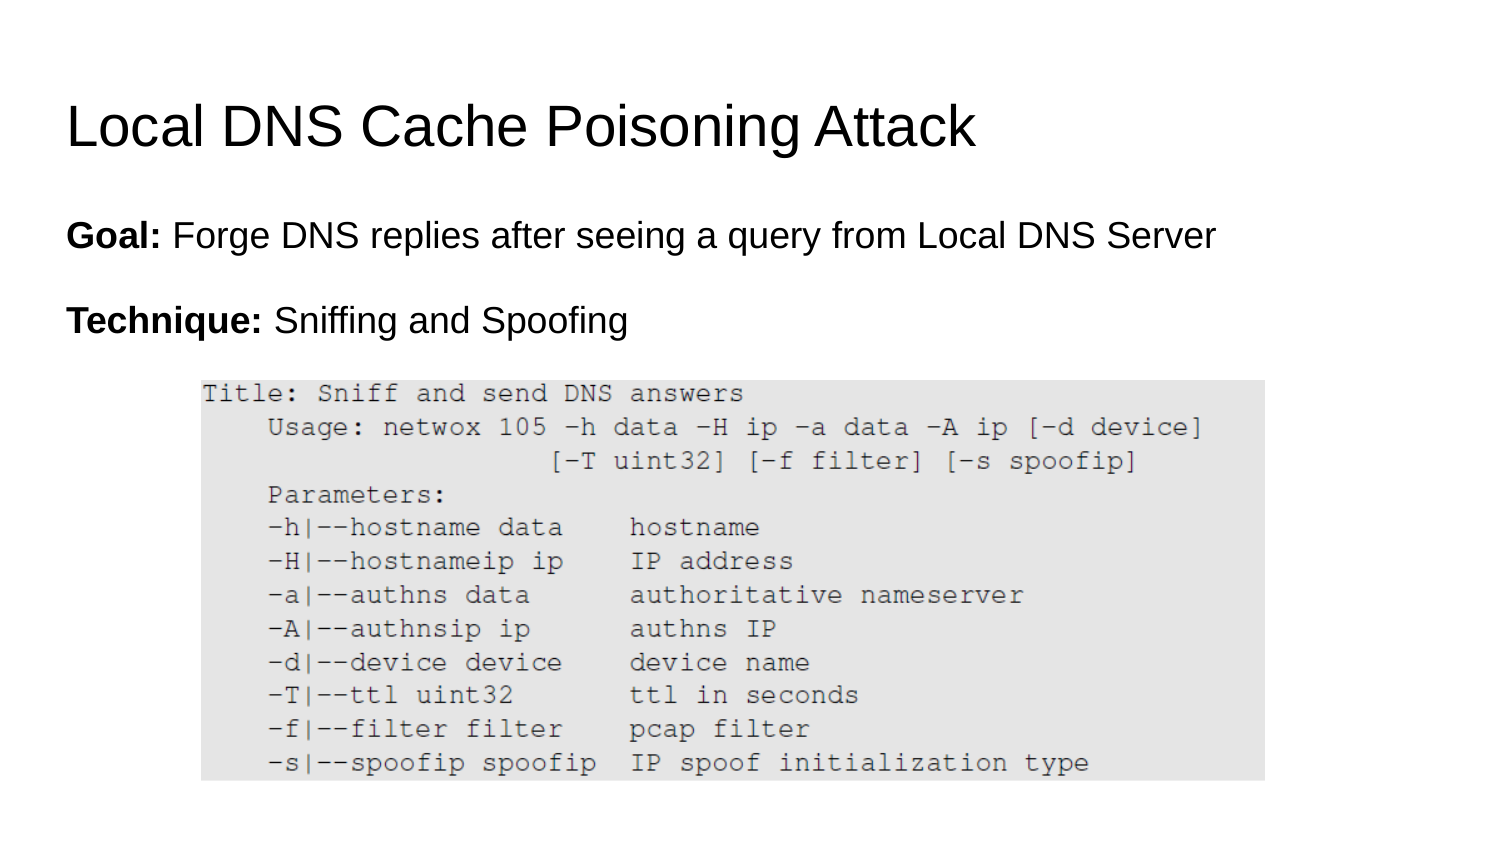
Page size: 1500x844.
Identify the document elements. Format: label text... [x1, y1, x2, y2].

title Local DNS Cache Poisoning Attack [51, 72, 1449, 167]
picture [201, 379, 1265, 782]
list Goal: Forge DNS replies after seeing a query from Local DNS Server Technique: Sniffing and Spoofing [51, 189, 1449, 341]
